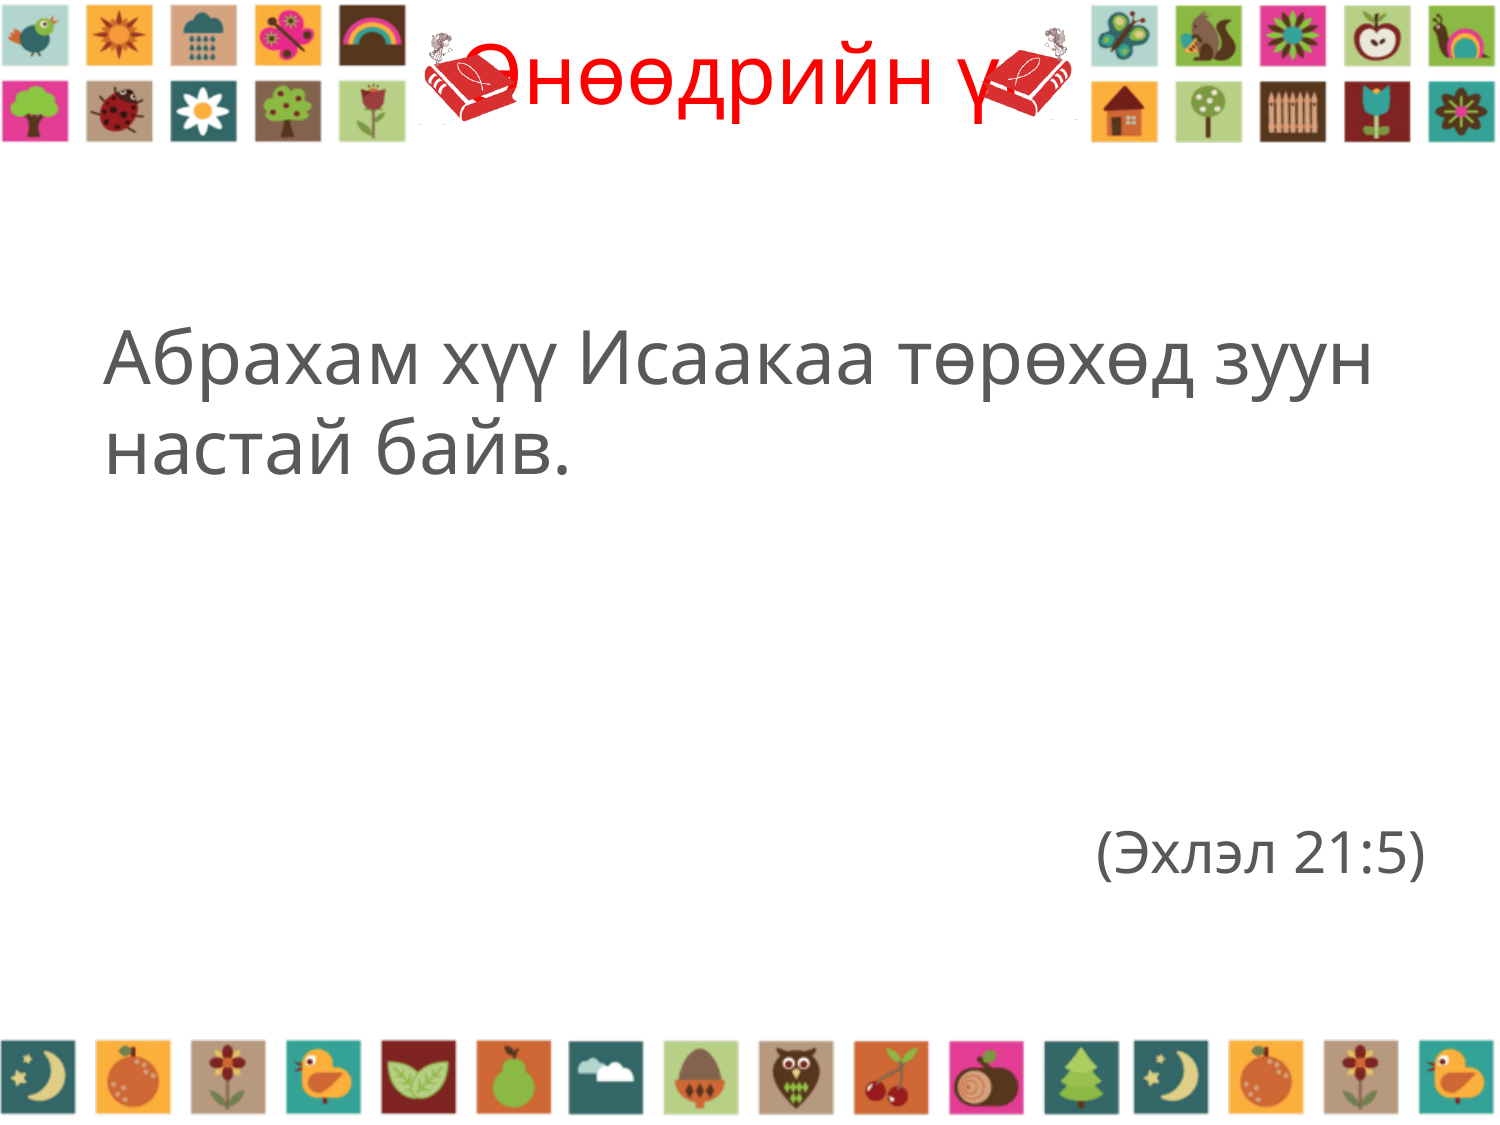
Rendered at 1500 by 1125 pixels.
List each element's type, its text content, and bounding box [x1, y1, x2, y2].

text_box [0, 1028, 1500, 1118]
text_box (Эхлэл 21:5) [808, 807, 1441, 893]
text_box Абрахам хүү Исаакаа төрөхөд зуун настай байв. [88, 302, 1459, 498]
text_box Өнөөдрийн үг [425, 13, 1077, 129]
picture [950, 3, 1500, 150]
picture [0, 3, 550, 150]
